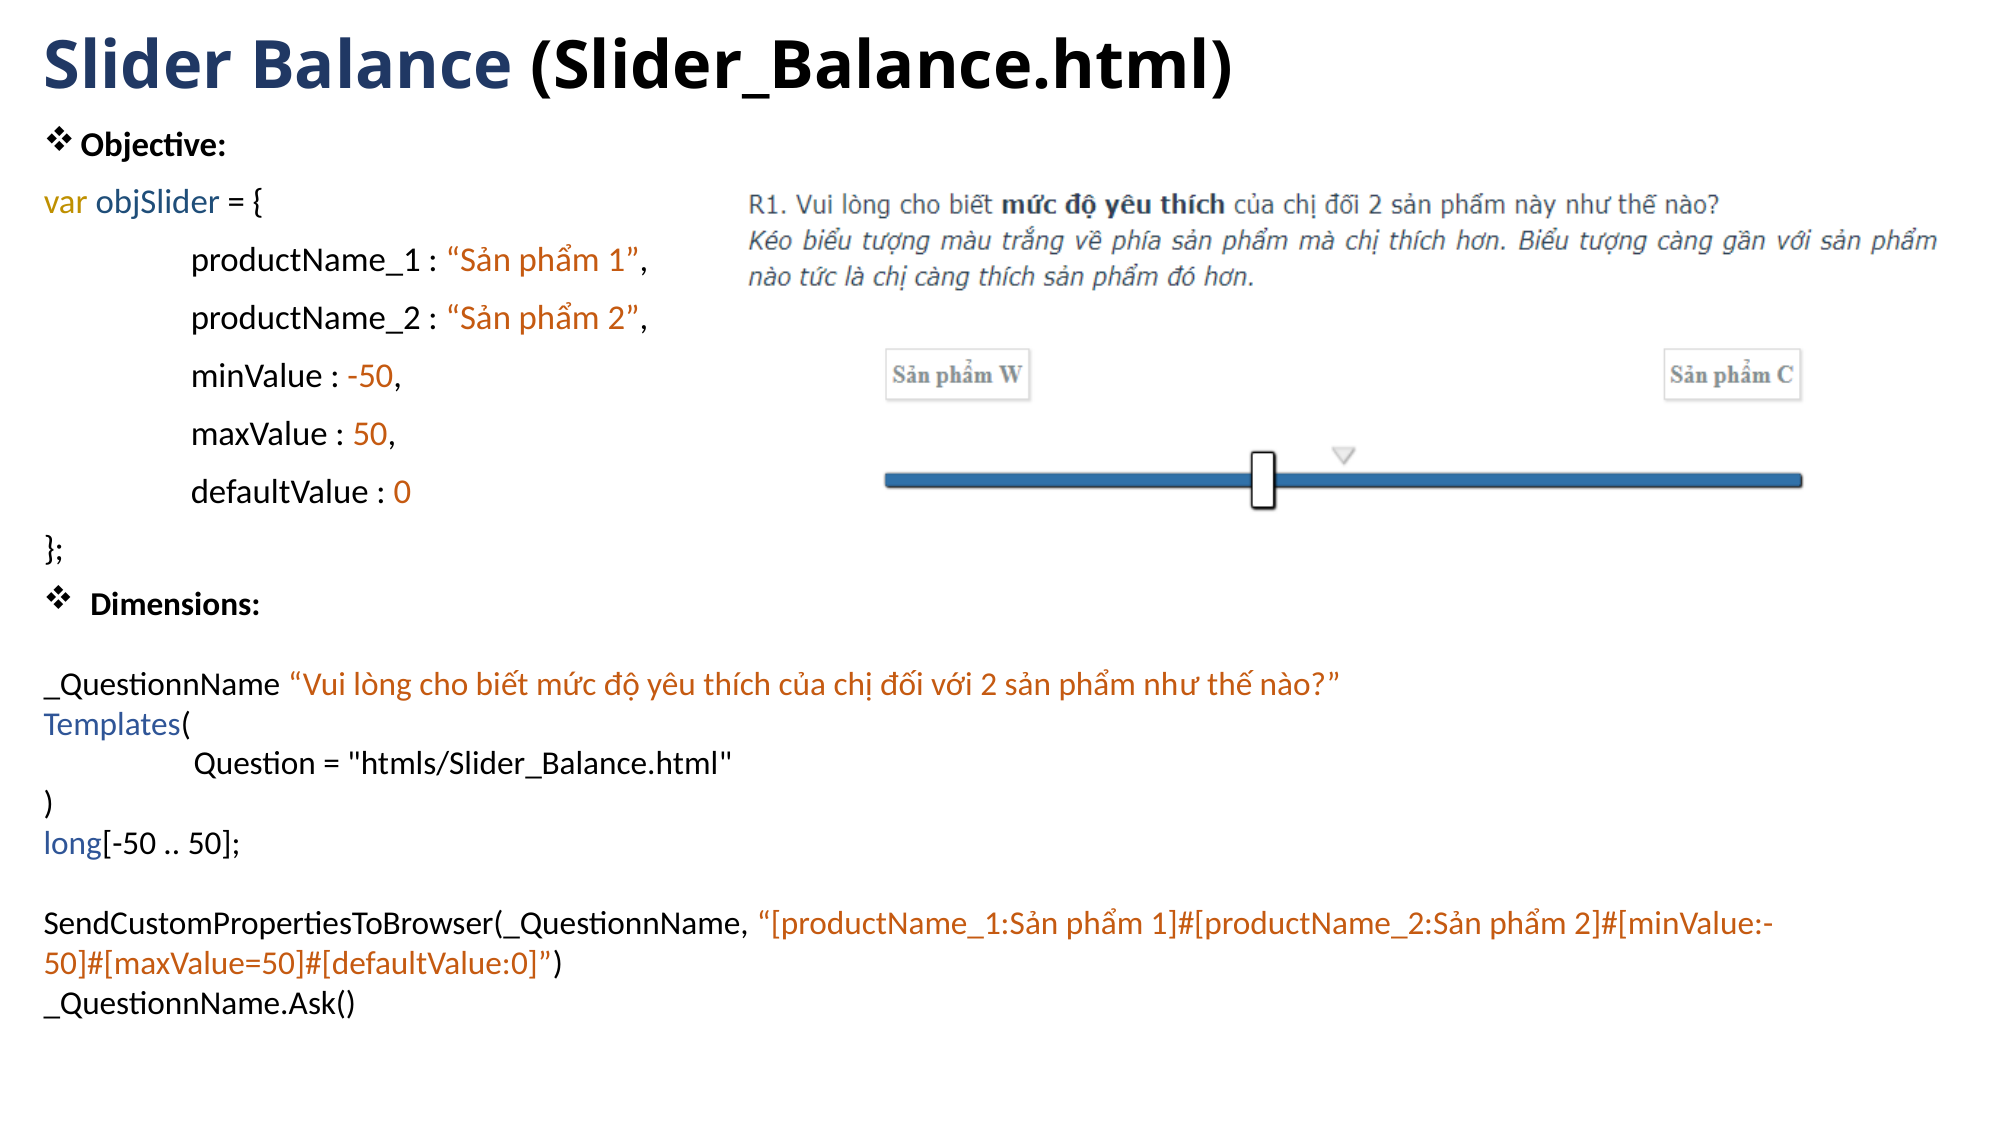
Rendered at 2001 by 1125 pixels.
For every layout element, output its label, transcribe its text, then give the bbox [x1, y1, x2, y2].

text_box Dimensions: _QuestionnName “Vui lòng cho biết mức độ yêu thích của chị đối với 2 sản phẩm như thế nào?” Templates( Question = "htmls/Slider_Balance.html" ) long[-50 .. 50]; SendCustomPropertiesToBrowser(_QuestionnName, “[productName_1:Sản phẩm 1]#[productName_2:Sản phẩm 2]#[minValue:-50]#[maxValue=50]#[defaultValue:0]”) _QuestionnName.Ask() [28, 574, 1954, 1074]
title Slider Balance (Slider_Balance.html) [28, 16, 1754, 118]
list Objective: var objSlider = { productName_1 : “Sản phẩm 1”, productName_2 : “Sản phẩm 2”, minValue : -50, maxValue : 50, defaultValue : 0 }; [28, 118, 753, 574]
picture [731, 170, 1954, 524]
